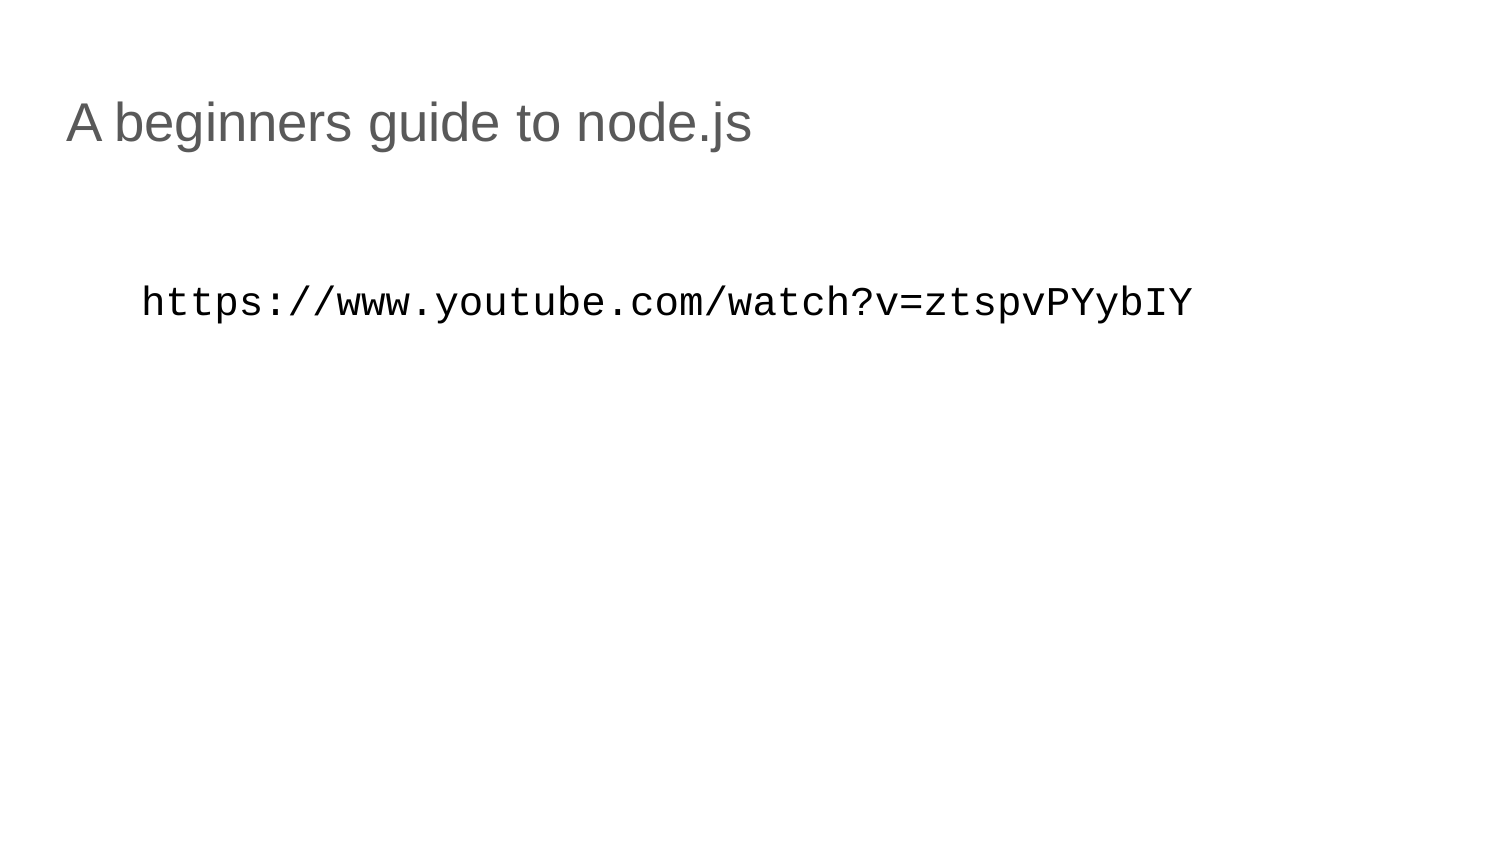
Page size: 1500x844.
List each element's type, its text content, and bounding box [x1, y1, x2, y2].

list https://www.youtube.com/watch?v=ztspvPYybIY [51, 189, 1449, 817]
title A beginners guide to node.js [51, 75, 1449, 170]
